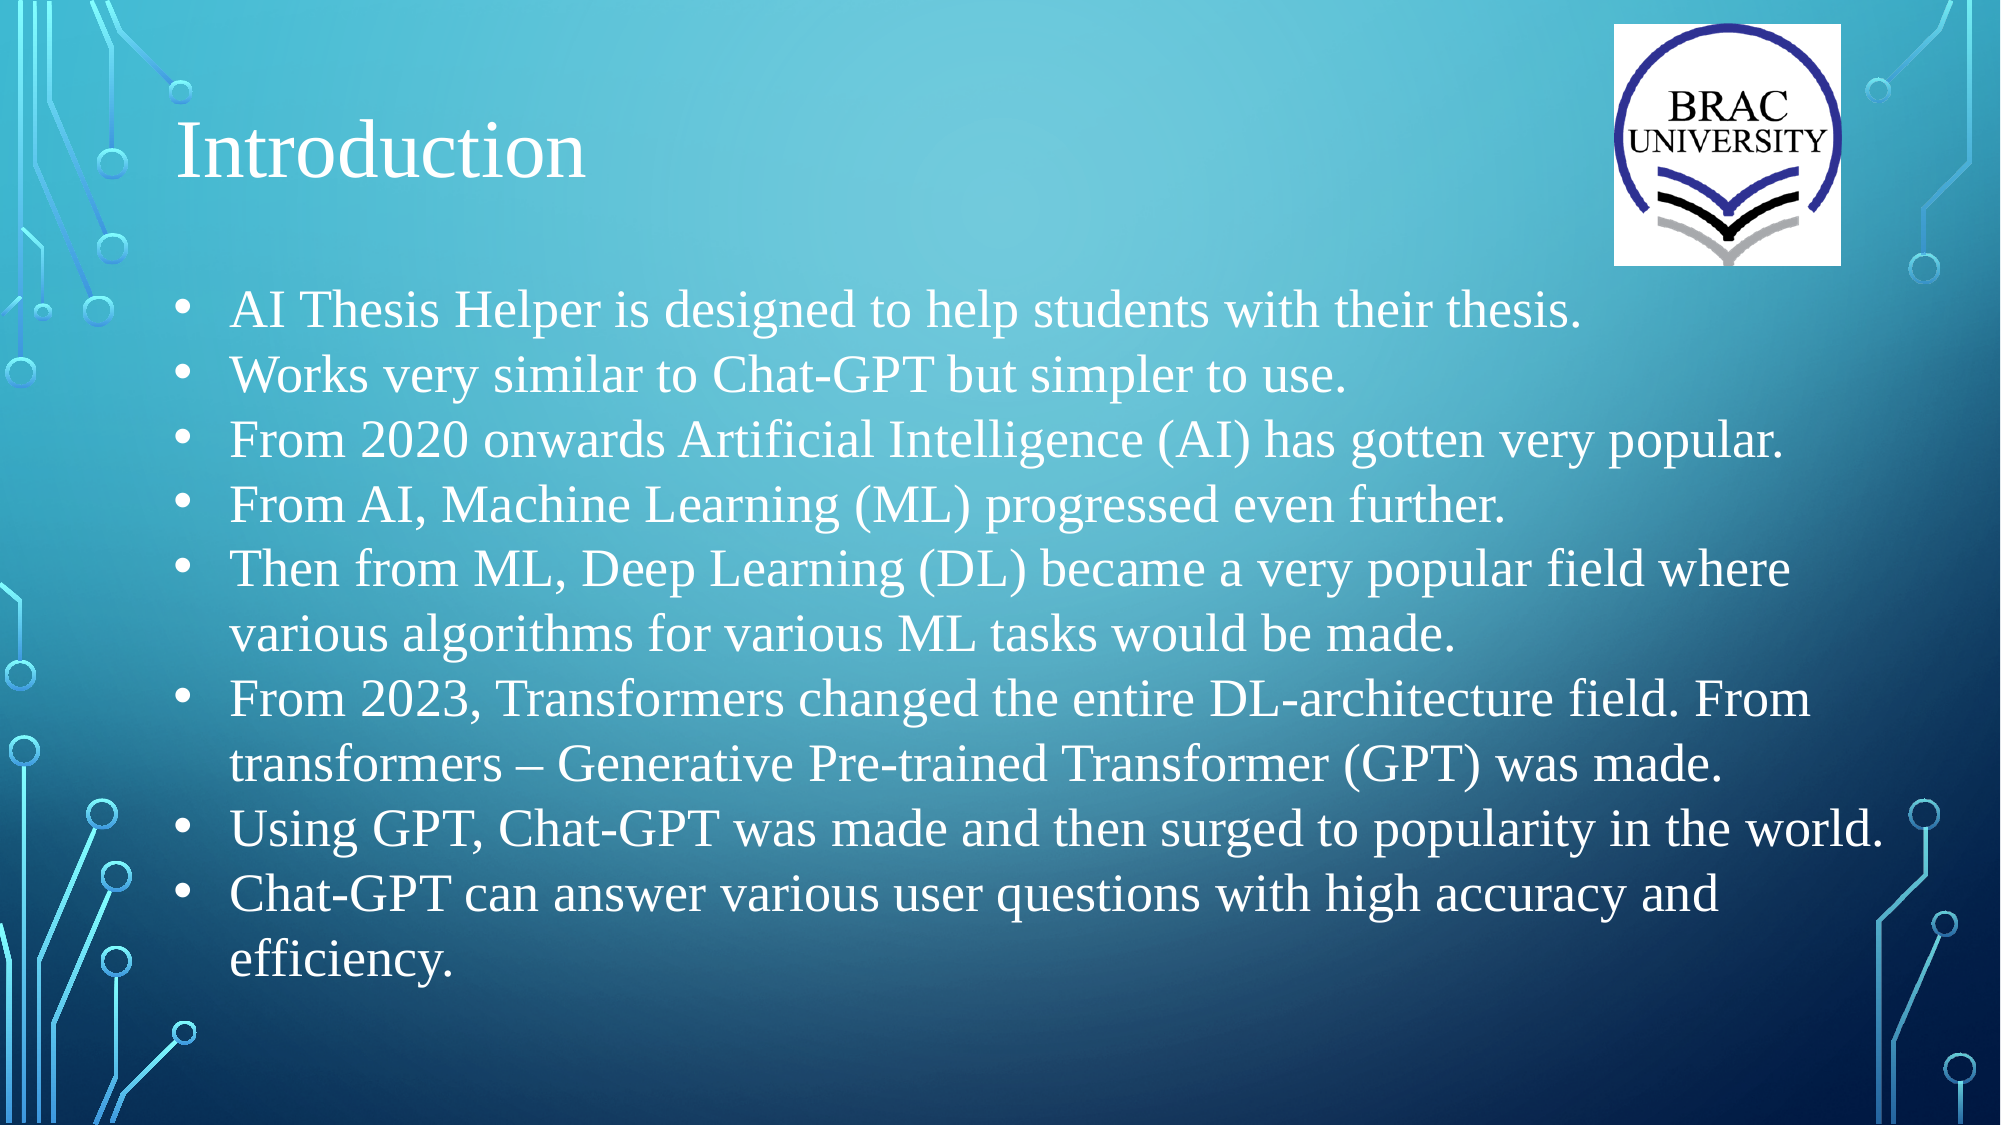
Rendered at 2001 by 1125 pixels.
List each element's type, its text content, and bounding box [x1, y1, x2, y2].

text_box Introduction [160, 86, 604, 202]
text_box AI Thesis Helper is designed to help students with their thesis. Works very similar to Chat-GPT but simpler to use. From 2020 onwards Artificial Intelligence (AI) has gotten very popular. From AI, Machine Learning (ML) progressed even further. Then from ML, Deep Learning (DL) became a very popular field where various algorithms for various ML tasks would be made. From 2023, Transformers changed the entire DL-architecture field. From transformers – Generative Pre-trained Transformer (GPT) was made. Using GPT, Chat-GPT was made and then surged to popularity in the world. Chat-GPT can answer various user questions with high accuracy and efficiency. [158, 265, 1907, 995]
picture [1613, 23, 1842, 266]
